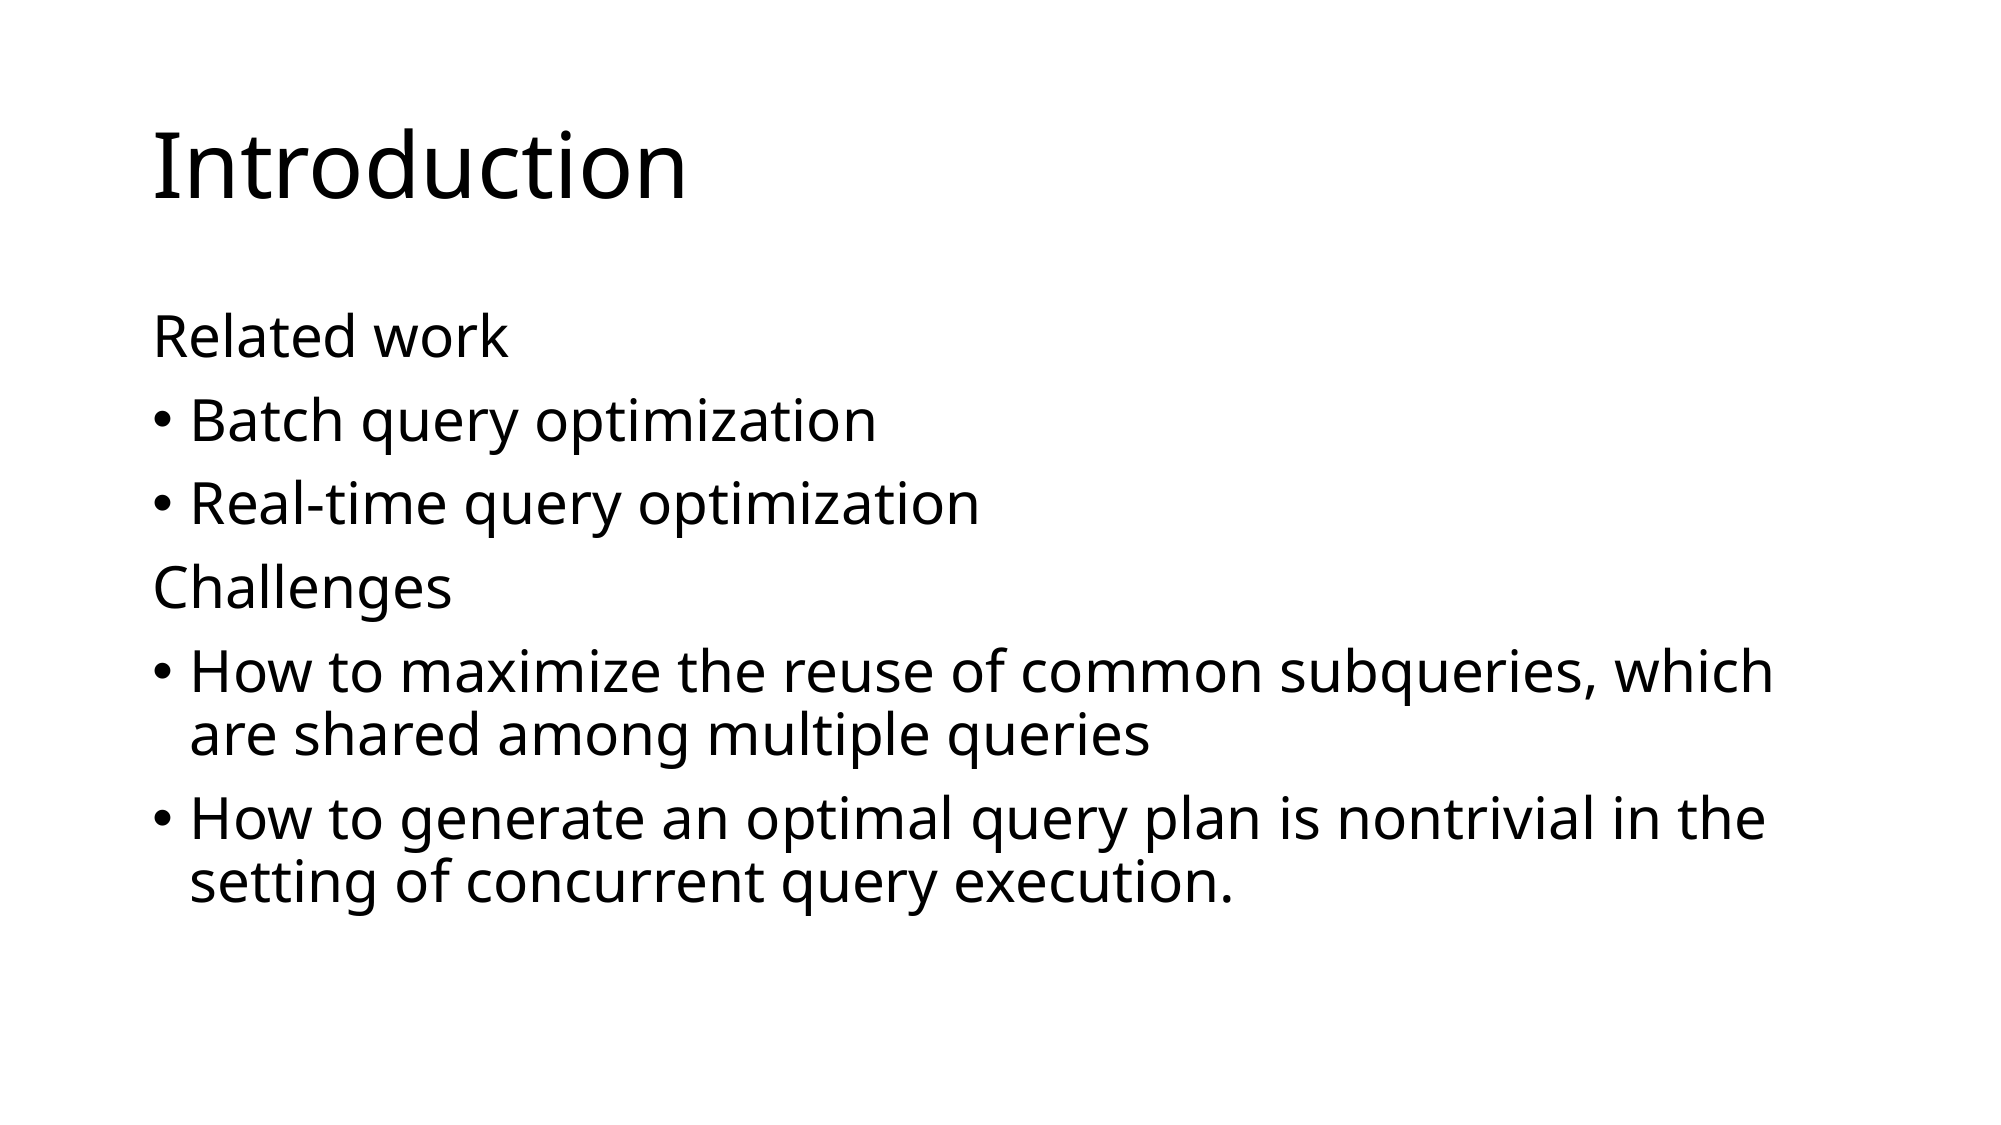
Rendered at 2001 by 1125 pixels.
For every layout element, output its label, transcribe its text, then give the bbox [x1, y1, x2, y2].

title Introduction [137, 59, 1863, 278]
list Related work Batch query optimization Real-time query optimization Challenges How to maximize the reuse of common subqueries, which are shared among multiple queries How to generate an optimal query plan is nontrivial in the setting of concurrent query execution. [137, 299, 1863, 1014]
